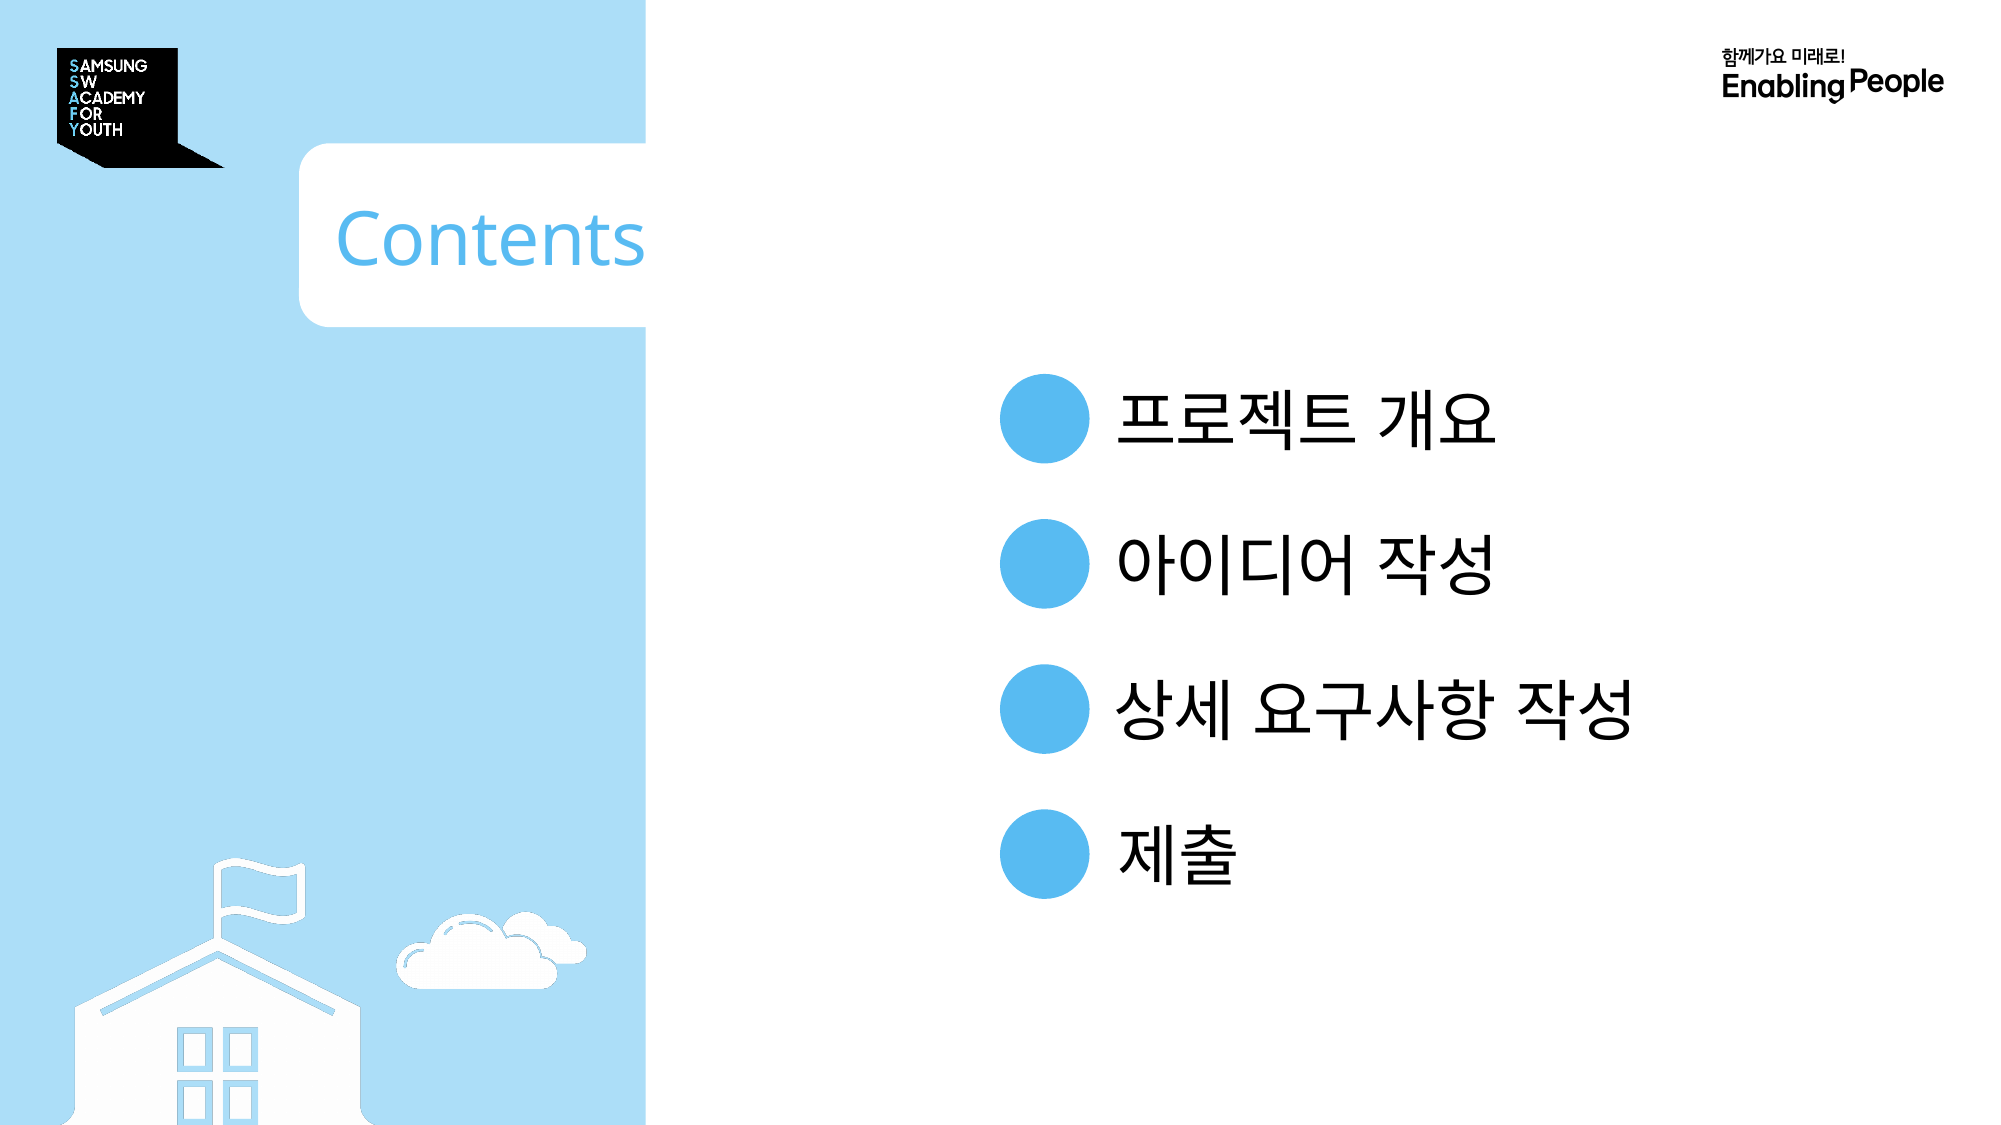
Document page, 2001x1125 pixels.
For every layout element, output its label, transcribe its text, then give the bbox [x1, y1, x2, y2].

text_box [999, 519, 1495, 609]
picture [389, 907, 594, 996]
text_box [999, 809, 1239, 899]
text_box Contents [334, 190, 648, 281]
picture [1722, 48, 1944, 104]
picture [60, 858, 375, 1125]
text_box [999, 373, 1495, 464]
picture [57, 48, 225, 168]
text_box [999, 664, 1632, 754]
